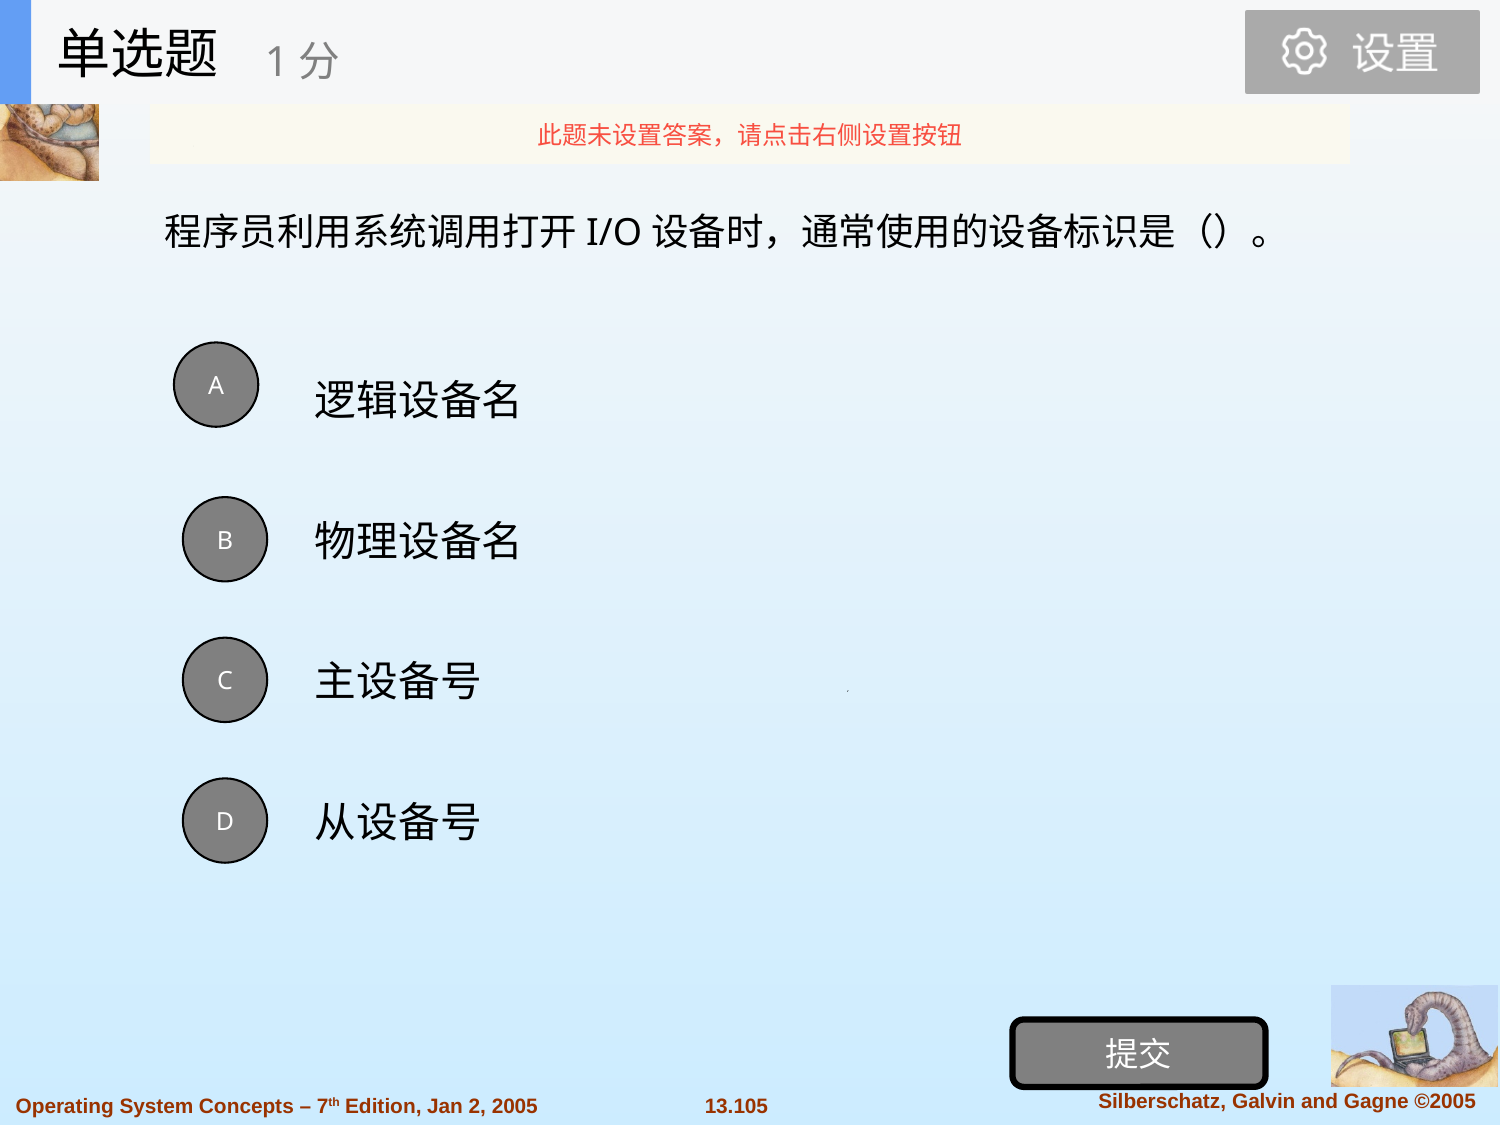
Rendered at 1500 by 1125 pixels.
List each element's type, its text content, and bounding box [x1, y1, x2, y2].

text_box 物理设备名 [299, 486, 1350, 593]
picture [1245, 10, 1480, 94]
text_box 主设备号 [299, 627, 1350, 733]
picture [0, 105, 99, 181]
text_box 此题未设置答案，请点击右侧设置按钮 [149, 105, 1350, 164]
text_box C [182, 637, 268, 723]
text_box B [182, 497, 268, 582]
text_box 逻辑设备名 [299, 345, 1350, 452]
picture [1331, 985, 1498, 1087]
text_box A [173, 342, 259, 427]
text_box 程序员利用系统调用打开I/O设备时，通常使用的设备标识是（）。 [149, 164, 1350, 357]
text_box 从设备号 [299, 767, 1350, 874]
text_box D [182, 778, 268, 863]
text_box 提交 [1012, 1019, 1266, 1087]
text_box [0, 0, 1500, 105]
